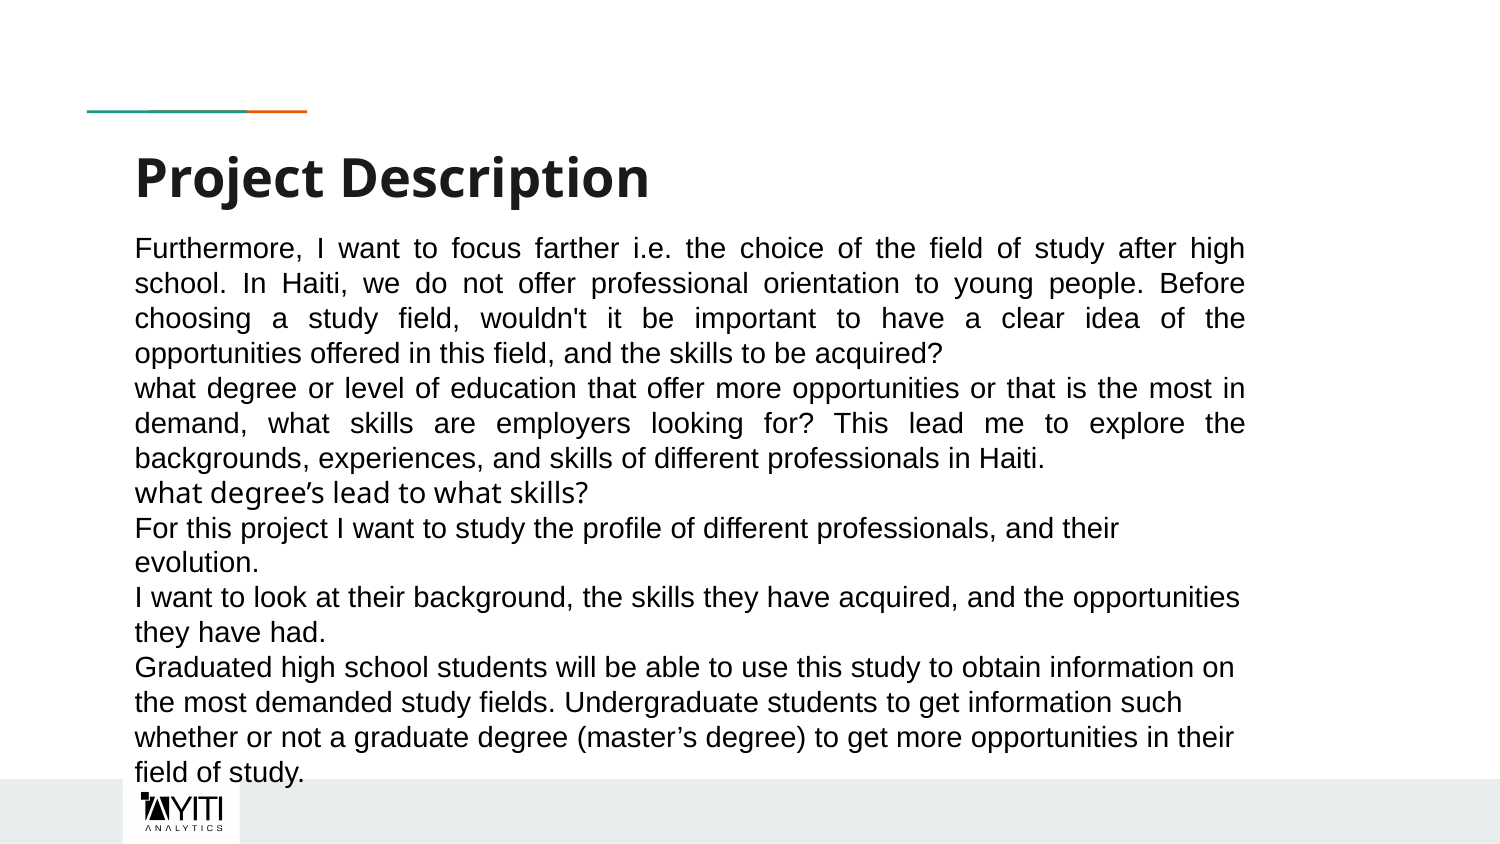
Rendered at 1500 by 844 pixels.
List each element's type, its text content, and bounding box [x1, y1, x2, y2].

picture [122, 779, 240, 844]
text_box Furthermore, I want to focus farther i.e. the choice of the field of study after high school. In Haiti, we do not offer professional orientation to young people. Before choosing a study field, wouldn't it be important to have a clear idea of the opportunities offered in this field, and the skills to be acquired? what degree or level of education that offer more opportunities or that is the most in demand, what skills are employers looking for? This lead me to explore the backgrounds, experiences, and skills of different professionals in Haiti. what degree’s lead to what skills? For this project I want to study the profile of different professionals, and their evolution. I want to look at their background, the skills they have acquired, and the opportunities they have had. Graduated high school students will be able to use this study to obtain information on the most demanded study fields. Undergraduate students to get information such whether or not a graduate degree (master’s degree) to get more opportunities in their field of study. [119, 214, 1263, 774]
title Project Description [119, 128, 1381, 217]
